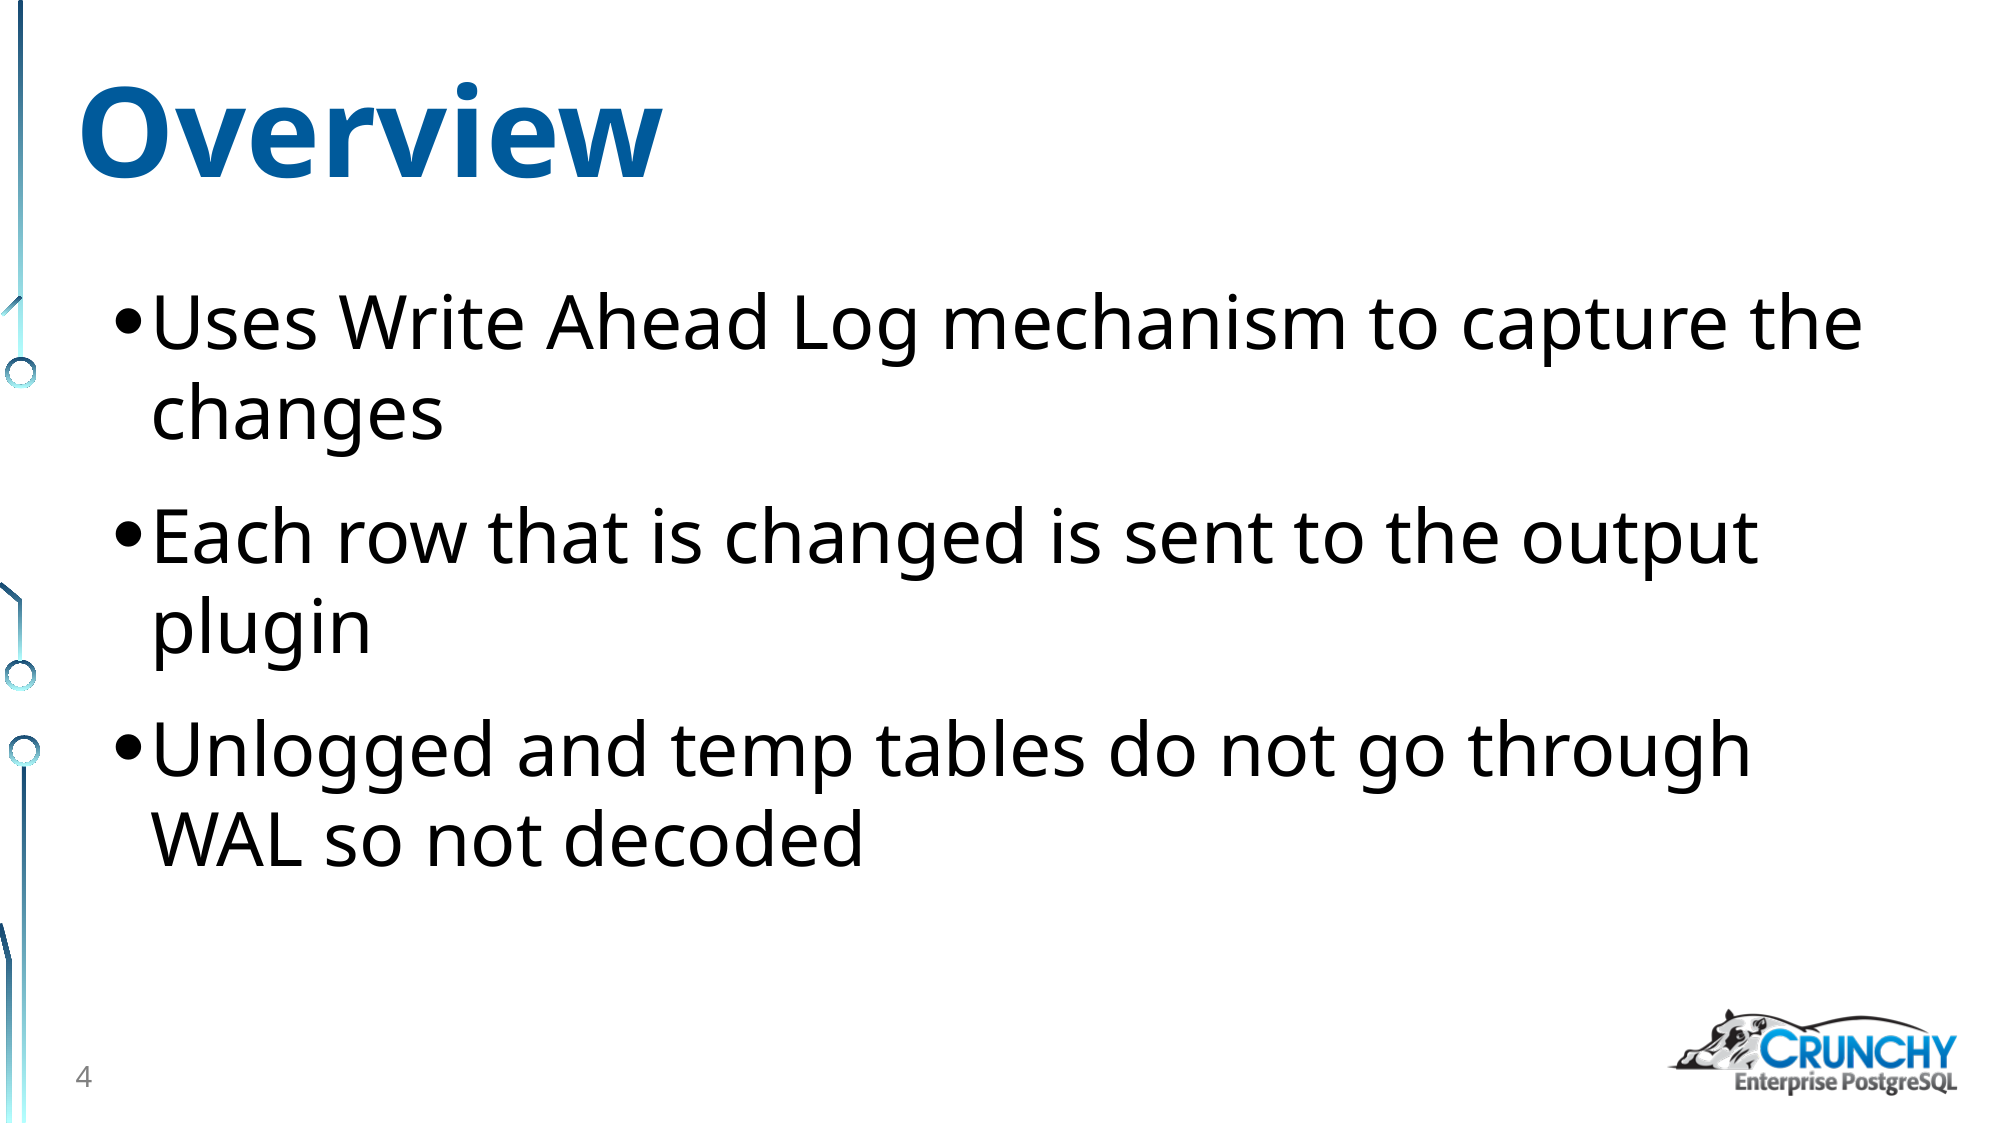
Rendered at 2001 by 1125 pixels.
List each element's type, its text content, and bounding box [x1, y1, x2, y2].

picture [1656, 998, 1968, 1107]
title Overview [60, 55, 1686, 218]
slide_number 4 [60, 1051, 188, 1111]
list Uses Write Ahead Log mechanism to capture the changes Each row that is changed is sent to the output plugin Unlogged and temp tables do not go through WAL so not decoded [97, 267, 1893, 959]
